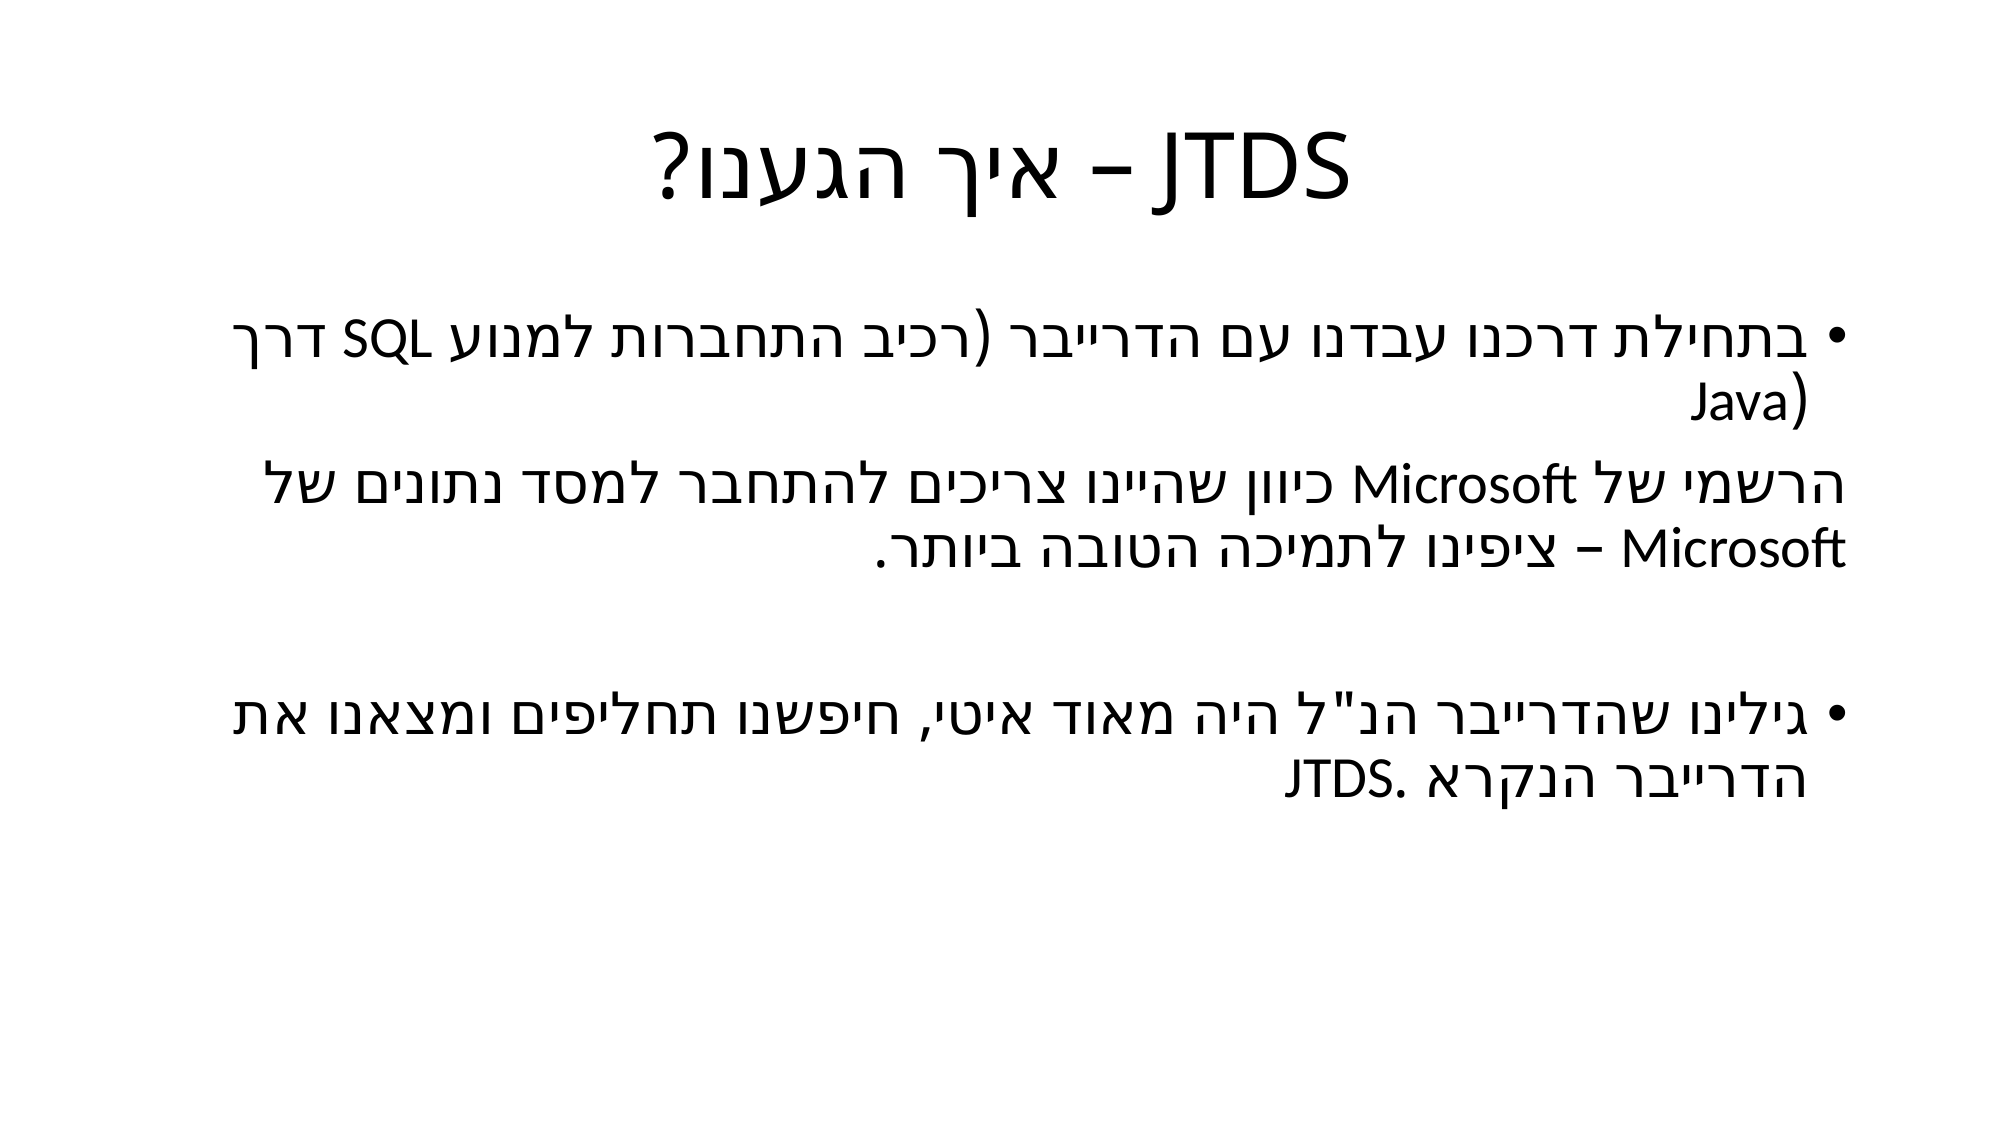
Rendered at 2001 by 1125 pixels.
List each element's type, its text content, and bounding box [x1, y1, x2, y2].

list בתחילת דרכנו עבדנו עם הדרייבר (רכיב התחברות למנוע SQL דרך (Java הרשמי של Microsoft כיוון שהיינו צריכים להתחבר למסד נתונים של Microsoft – ציפינו לתמיכה הטובה ביותר. גילינו שהדרייבר הנ"ל היה מאוד איטי, חיפשנו תחליפים ומצאנו את הדרייבר הנקרא .JTDS [137, 299, 1863, 1014]
title JTDS – איך הגענו? [137, 59, 1863, 278]
